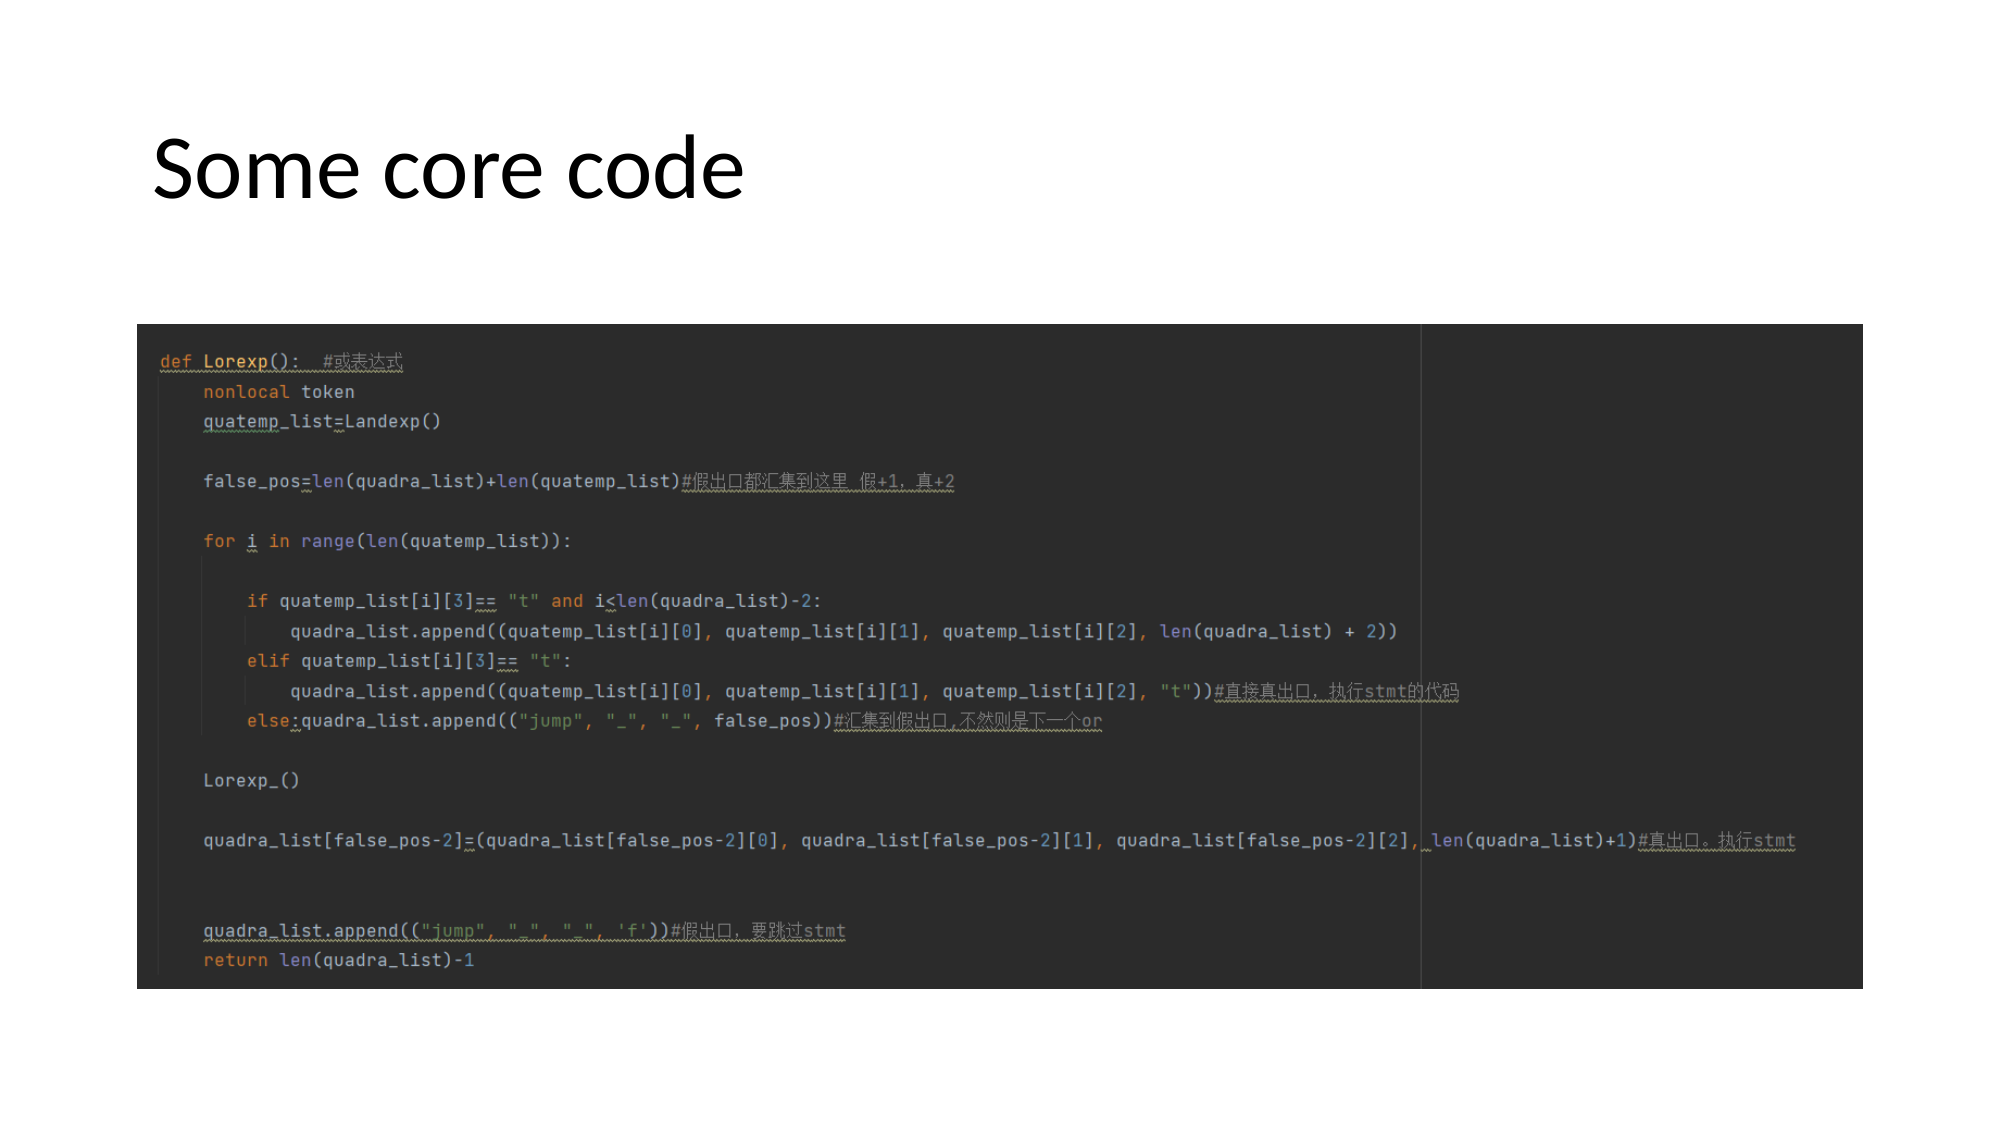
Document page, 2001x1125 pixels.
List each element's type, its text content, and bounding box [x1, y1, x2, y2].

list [137, 324, 1863, 989]
title Some core code [137, 59, 1863, 278]
